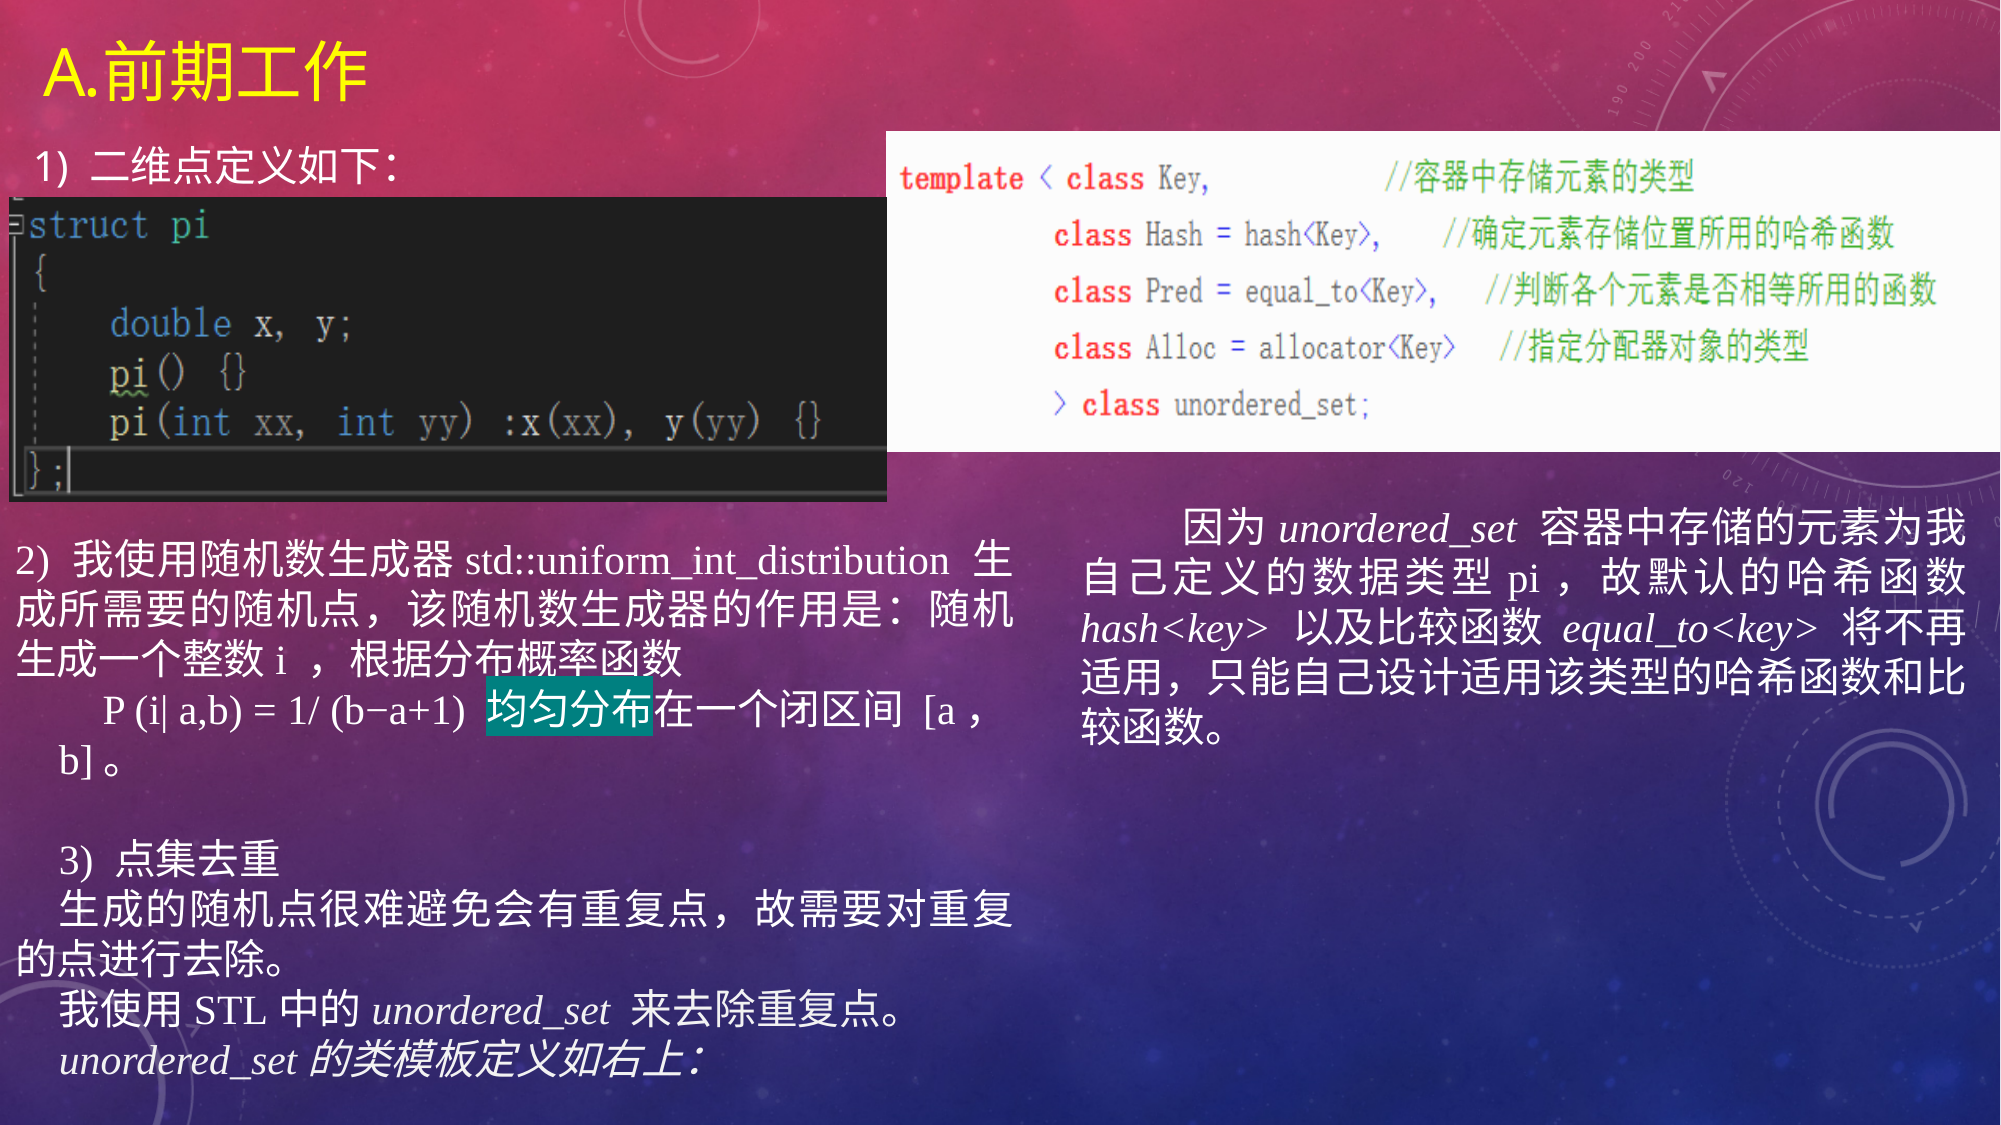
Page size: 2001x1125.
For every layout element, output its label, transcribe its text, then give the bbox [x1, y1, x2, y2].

title 前期工作 [28, 0, 407, 86]
text_box 因为unordered_set 容器中存储的元素为我自己定义的数据类型pi，故默认的哈希函数 hash<key> 以及比较函数 equal_to<key> 将不再适用，只能自己设计适用该类型的哈希函数和比较函数。 [1065, 493, 1982, 759]
picture [0, 0, 2001, 1125]
list 二维点定义如下： [17, 131, 779, 197]
text_box 2) 我使用随机数生成器std::uniform_int_distribution 生成所需要的随机点，该随机数生成器的作用是：随机生成一个整数i ，根据分布概率函数 P (i| a,b) = 1/ (b−a+1) 均匀分布在一个闭区间 [a，b]。 3) 点集去重 生成的随机点很难避免会有重复点，故需要对重复的点进行去除。 我使用STL中的unordered_set 来去除重复点。 unordered_set的类模板定义如右上： [0, 525, 1029, 1125]
